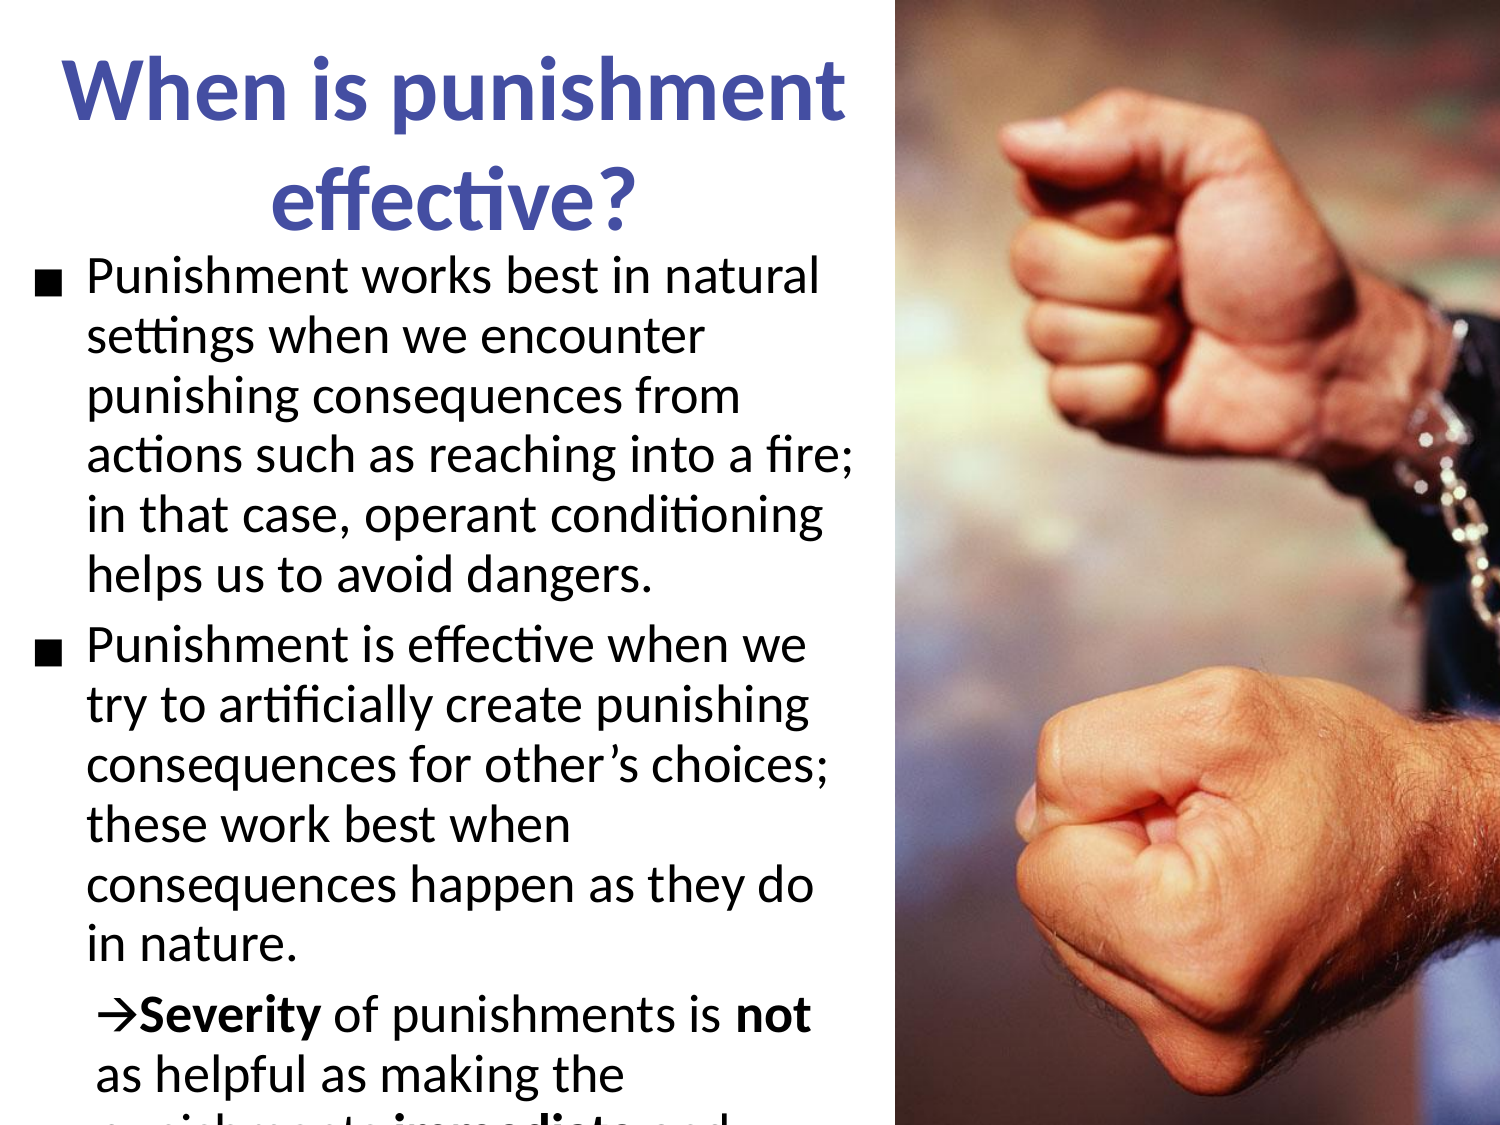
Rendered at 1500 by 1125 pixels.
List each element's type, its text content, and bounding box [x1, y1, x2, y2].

picture [722, 0, 1500, 1125]
title When is punishment effective? [20, 45, 717, 233]
list Punishment works best in natural settings when we encounter punishing consequences from actions such as reaching into a fire; in that case, operant conditioning helps us to avoid dangers. Punishment is effective when we try to artificially create punishing consequences for other’s choices; these work best when consequences happen as they do in nature. 🡪Severity of punishments is not as helpful as making the punishments immediate and certain. [15, 238, 717, 1004]
